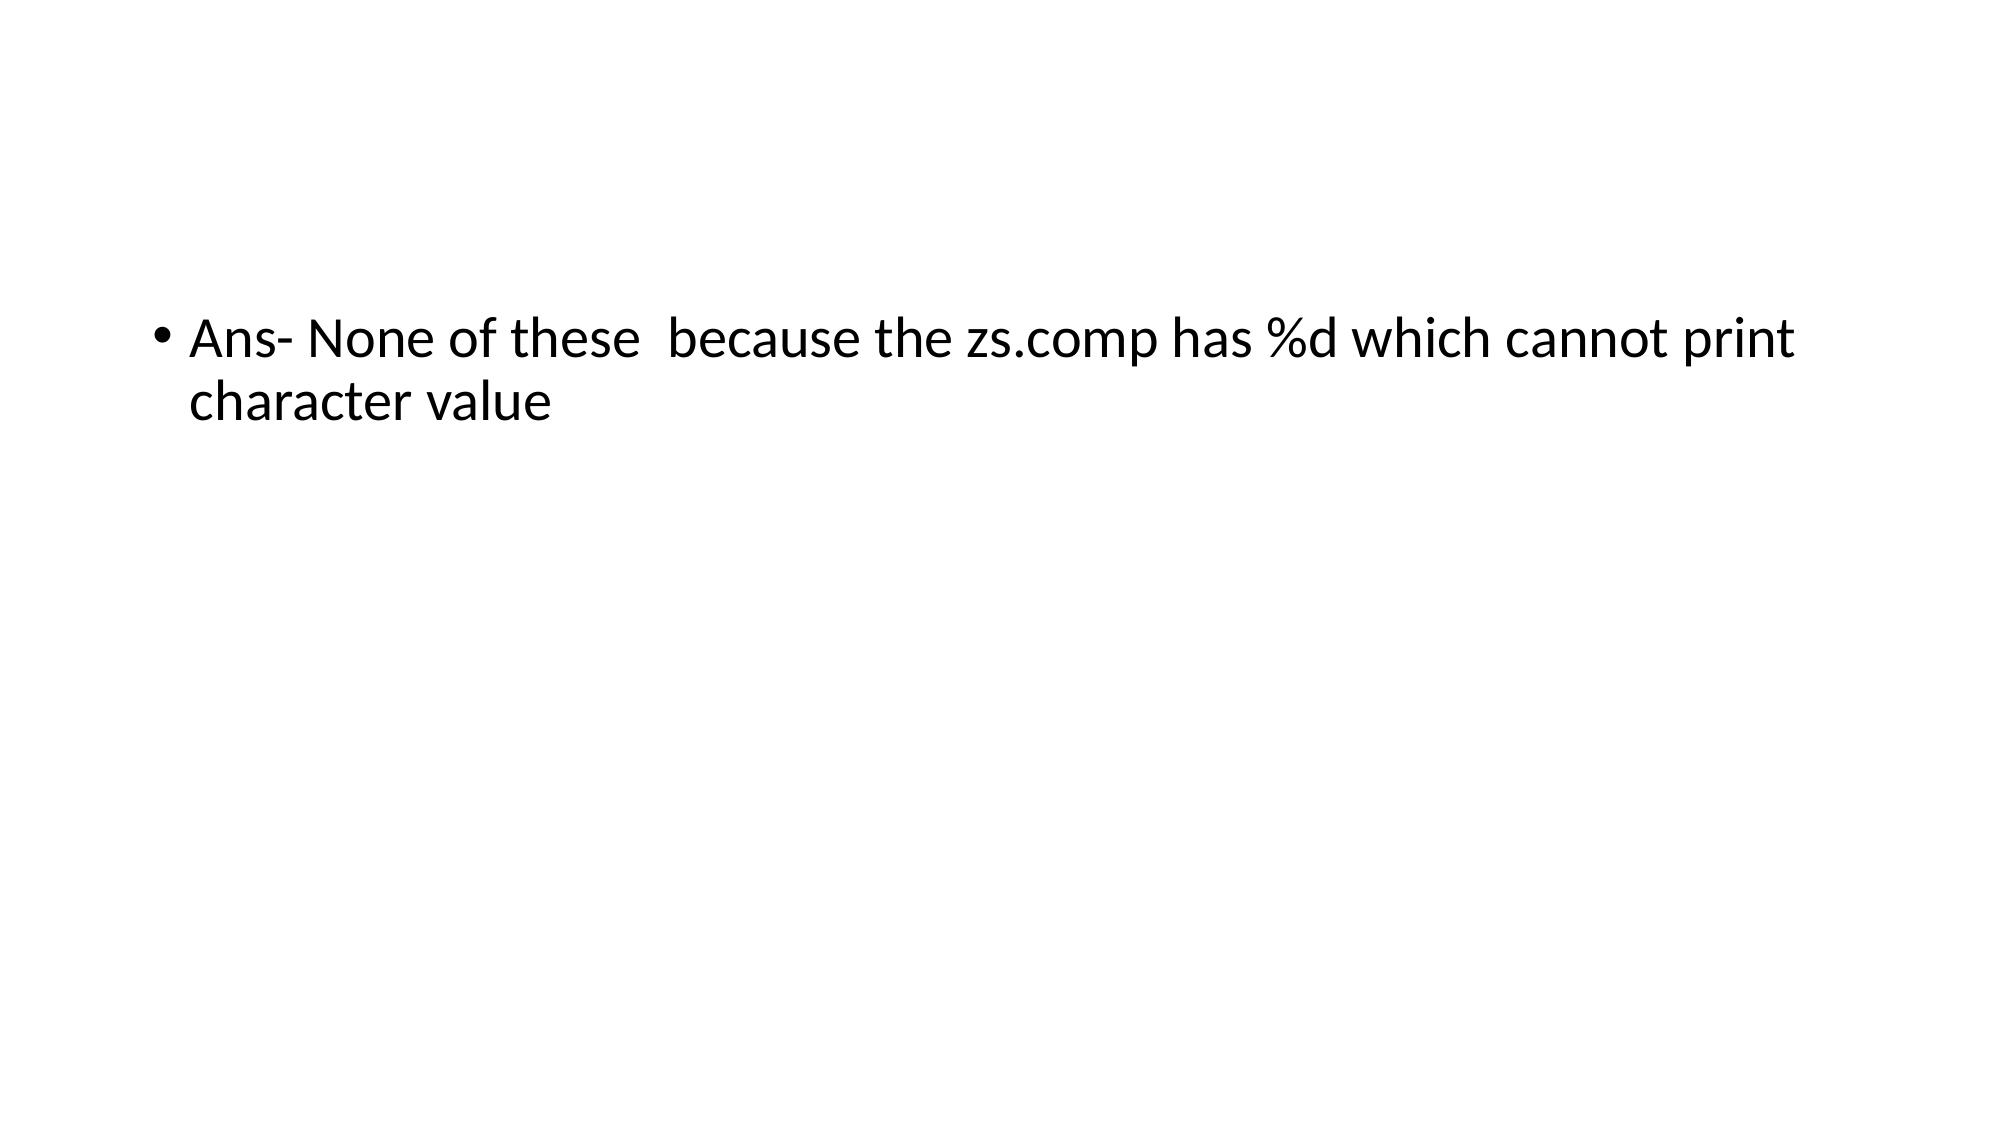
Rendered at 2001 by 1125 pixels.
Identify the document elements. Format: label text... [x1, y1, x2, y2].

list Ans- None of these because the zs.comp has %d which cannot print character value [137, 299, 1863, 1014]
